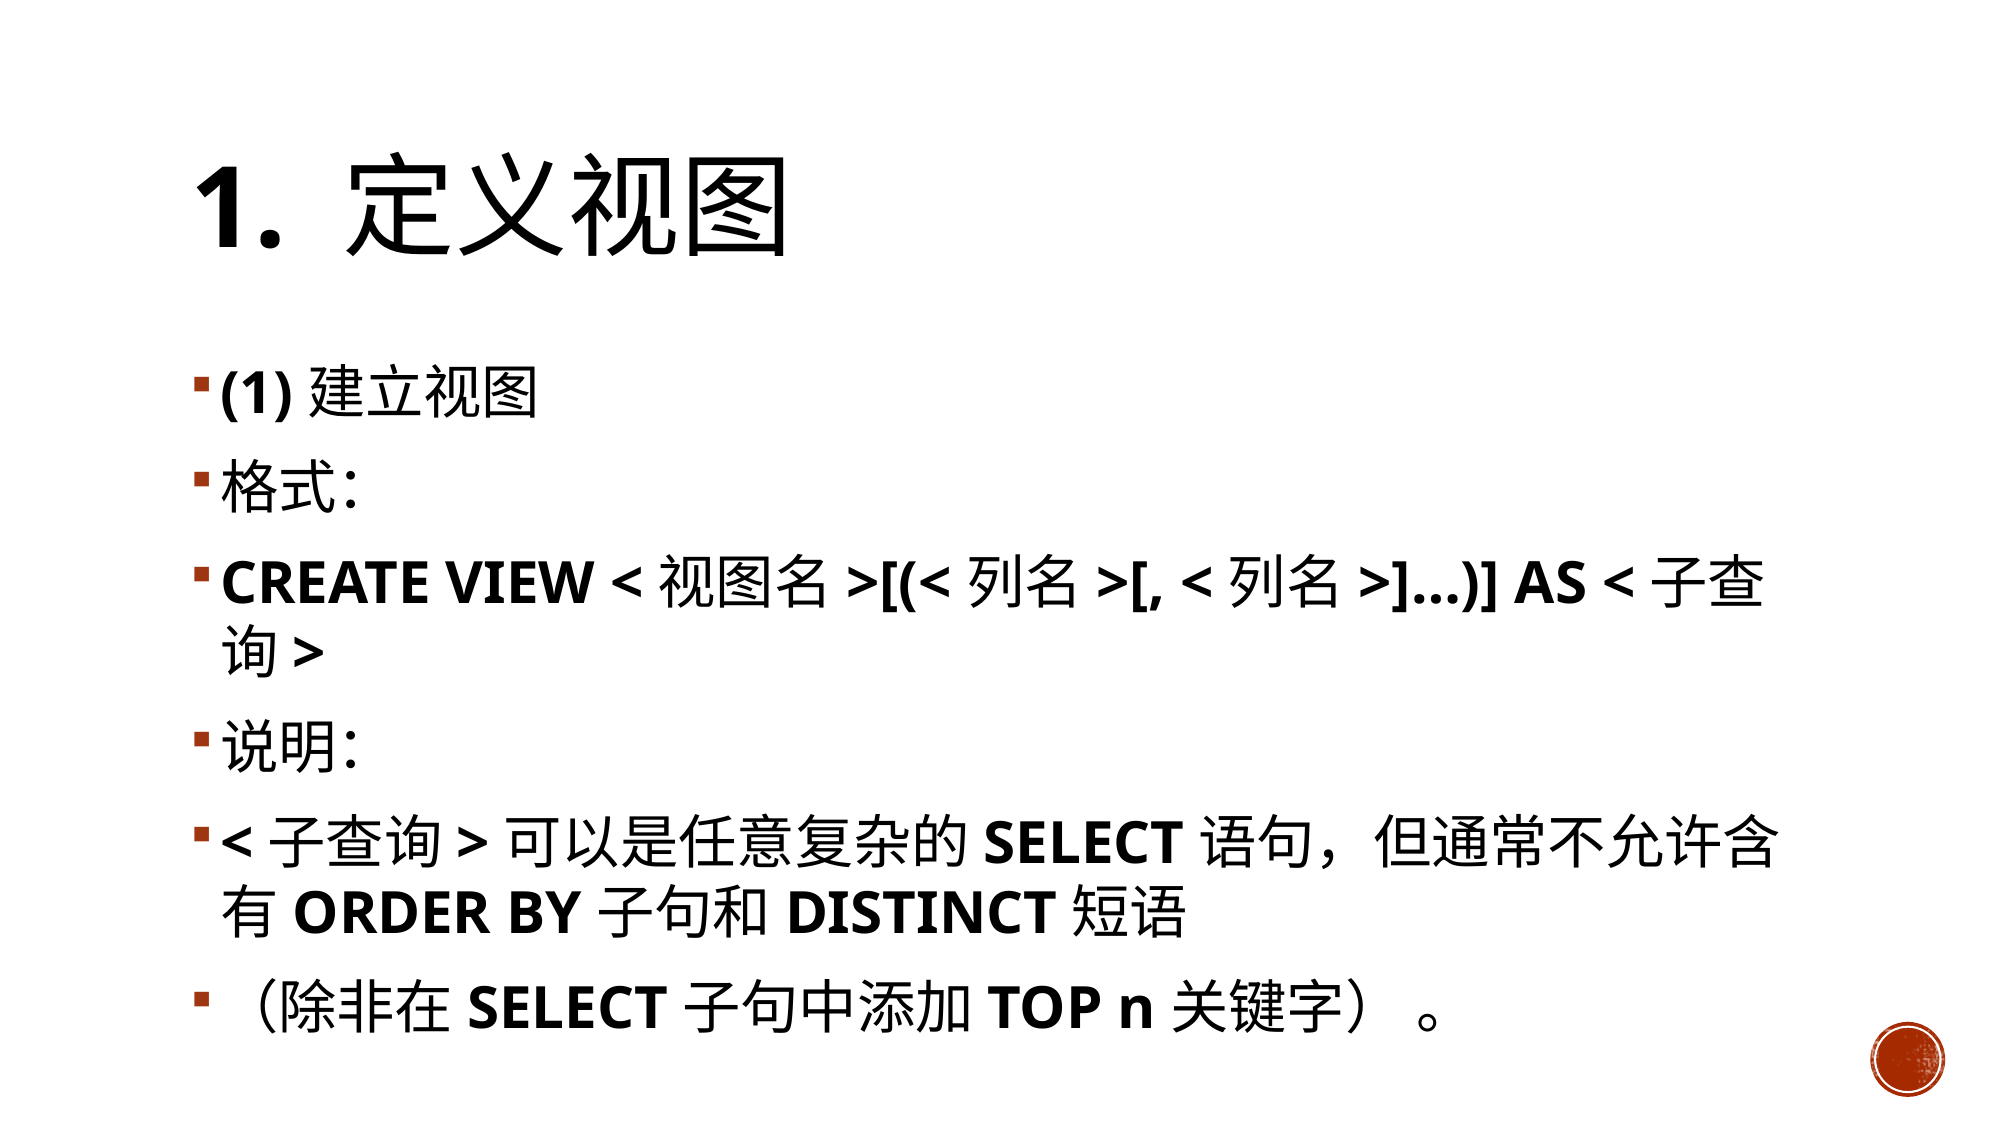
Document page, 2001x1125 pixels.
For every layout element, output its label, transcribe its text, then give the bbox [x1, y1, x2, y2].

list (1)建立视图 格式： CREATE VIEW <视图名>[(<列名>[, <列名>]…)] AS <子查询> 说明： <子查询>可以是任意复杂的SELECT语句，但通常不允许含有ORDER BY子句和DISTINCT短语 （除非在SELECT子句中添加TOP n关键字） 。 [175, 348, 1826, 1013]
slide_number [1855, 1028, 1961, 1089]
title 1. 定义视图 [175, 79, 1826, 344]
